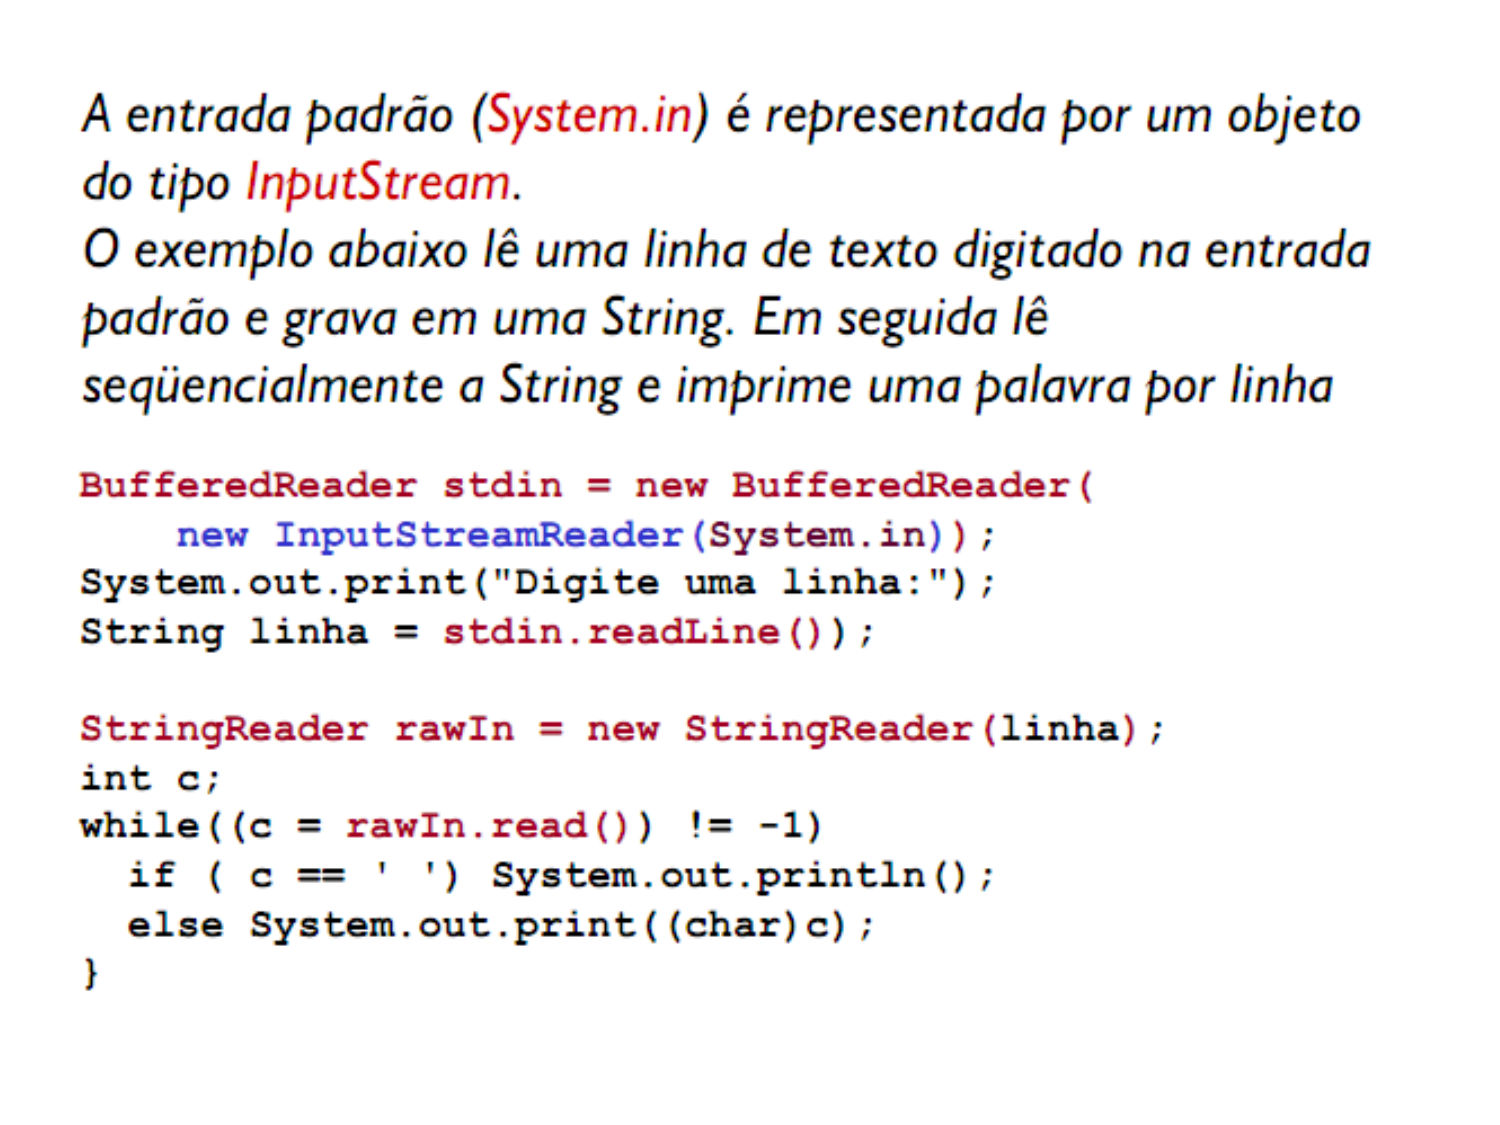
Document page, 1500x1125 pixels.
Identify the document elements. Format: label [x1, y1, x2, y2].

picture [64, 77, 1413, 1000]
